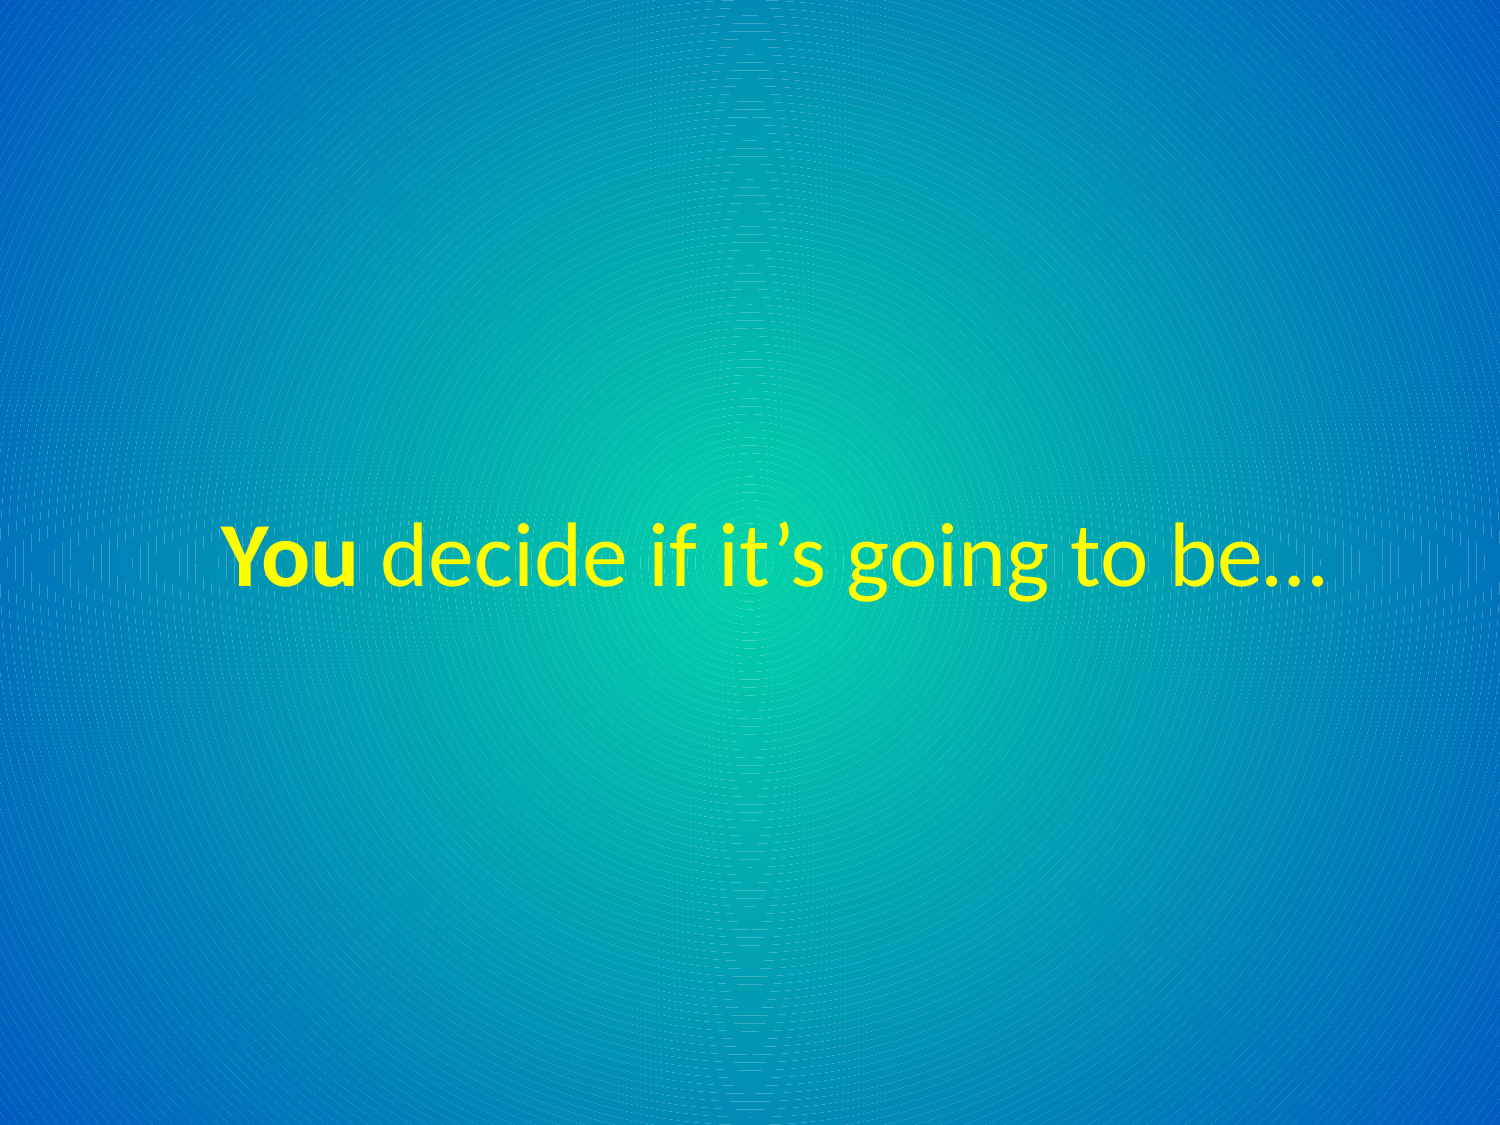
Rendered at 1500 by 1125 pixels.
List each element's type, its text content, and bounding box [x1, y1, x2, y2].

text_box You decide if it’s going to be… [99, 456, 1450, 644]
